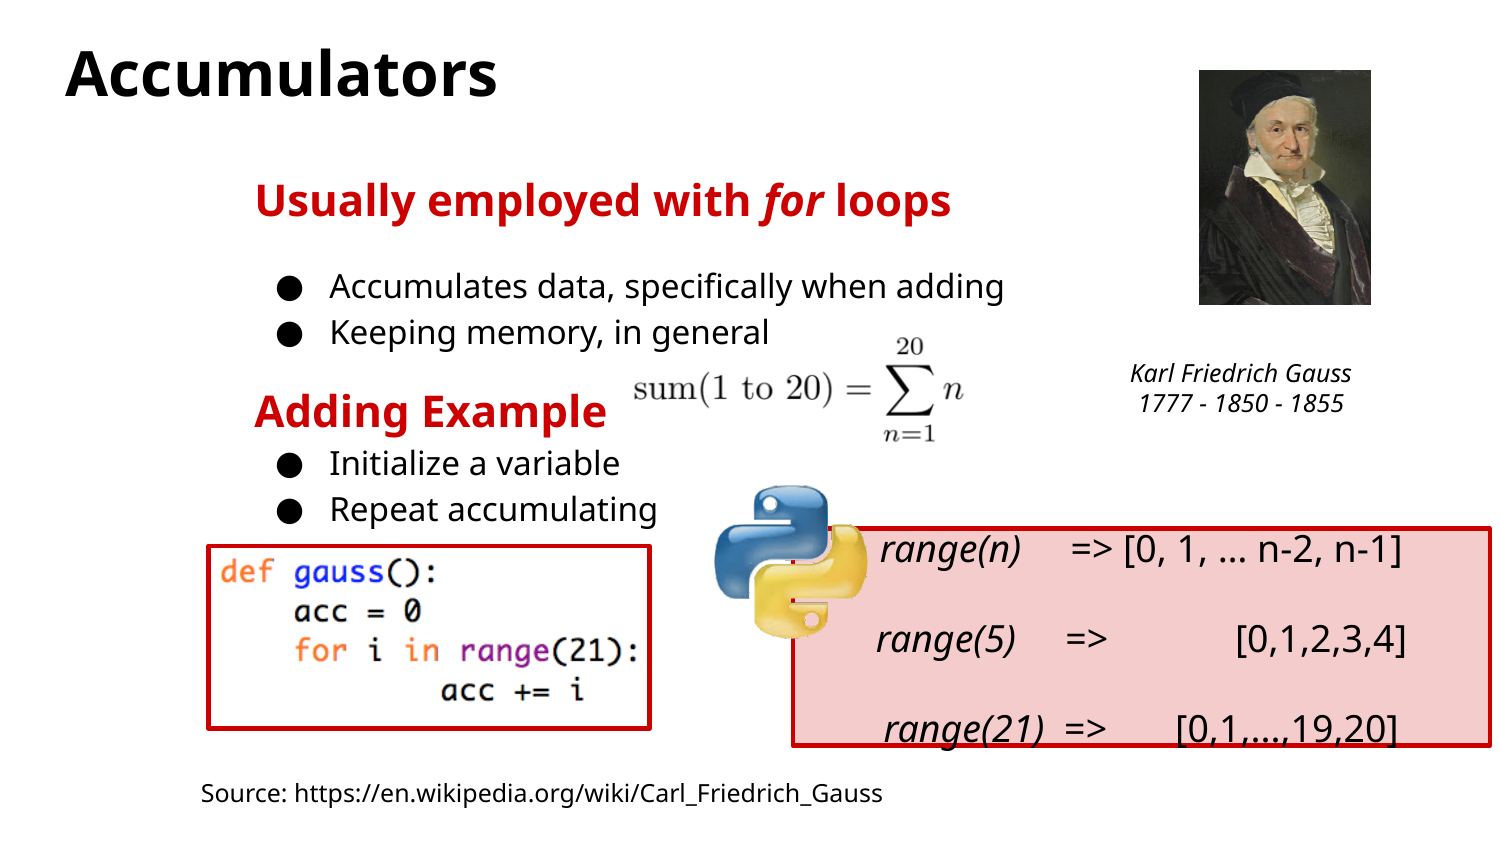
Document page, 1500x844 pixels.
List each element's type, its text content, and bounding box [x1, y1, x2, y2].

list Usually employed with for loops Accumulates data, specifically when adding Keeping memory, in general Adding Example Initialize a variable Repeat accumulating [239, 150, 1034, 599]
picture [1199, 70, 1372, 305]
picture [210, 548, 648, 727]
title Accumulators [50, 18, 1072, 124]
picture [619, 308, 999, 648]
text_box Source: https://en.wikipedia.org/wiki/Carl_Friedrich_Gauss [0, 762, 1085, 844]
text_box Karl Friedrich Gauss 1777 - 1850 - 1855 [1111, 342, 1371, 422]
text_box range(n) => [0, 1, … n-2, n-1] range(5) => [0,1,2,3,4] range(21) => [0,1,...,19,20] [792, 528, 1490, 746]
